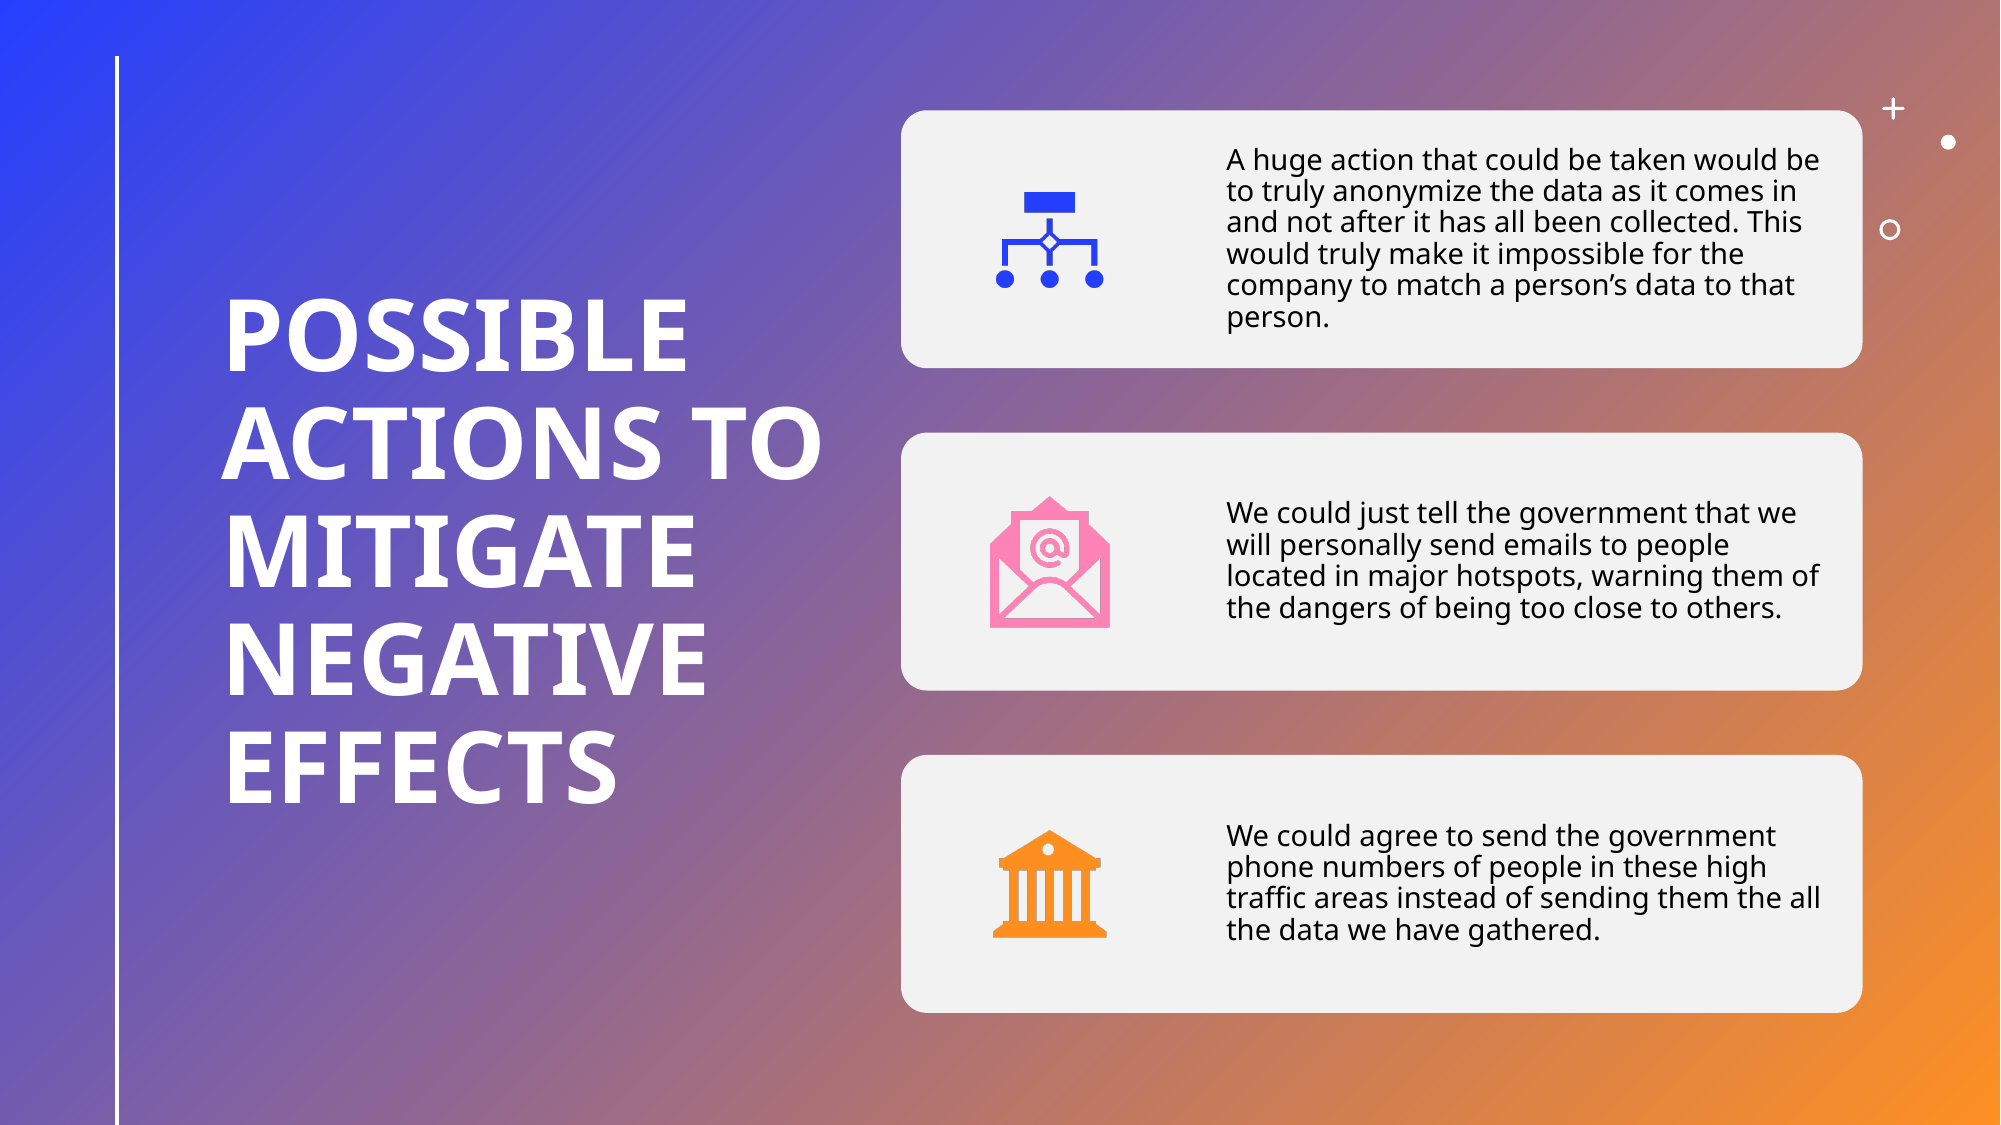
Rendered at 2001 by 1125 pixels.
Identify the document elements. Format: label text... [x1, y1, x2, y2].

text_box [0, 0, 2000, 1125]
text_box [1881, 97, 1905, 120]
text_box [901, 110, 1863, 1013]
text_box [1879, 219, 1901, 241]
text_box [1940, 134, 1956, 150]
title Possible actions to mitigate negative effects [206, 97, 853, 1013]
